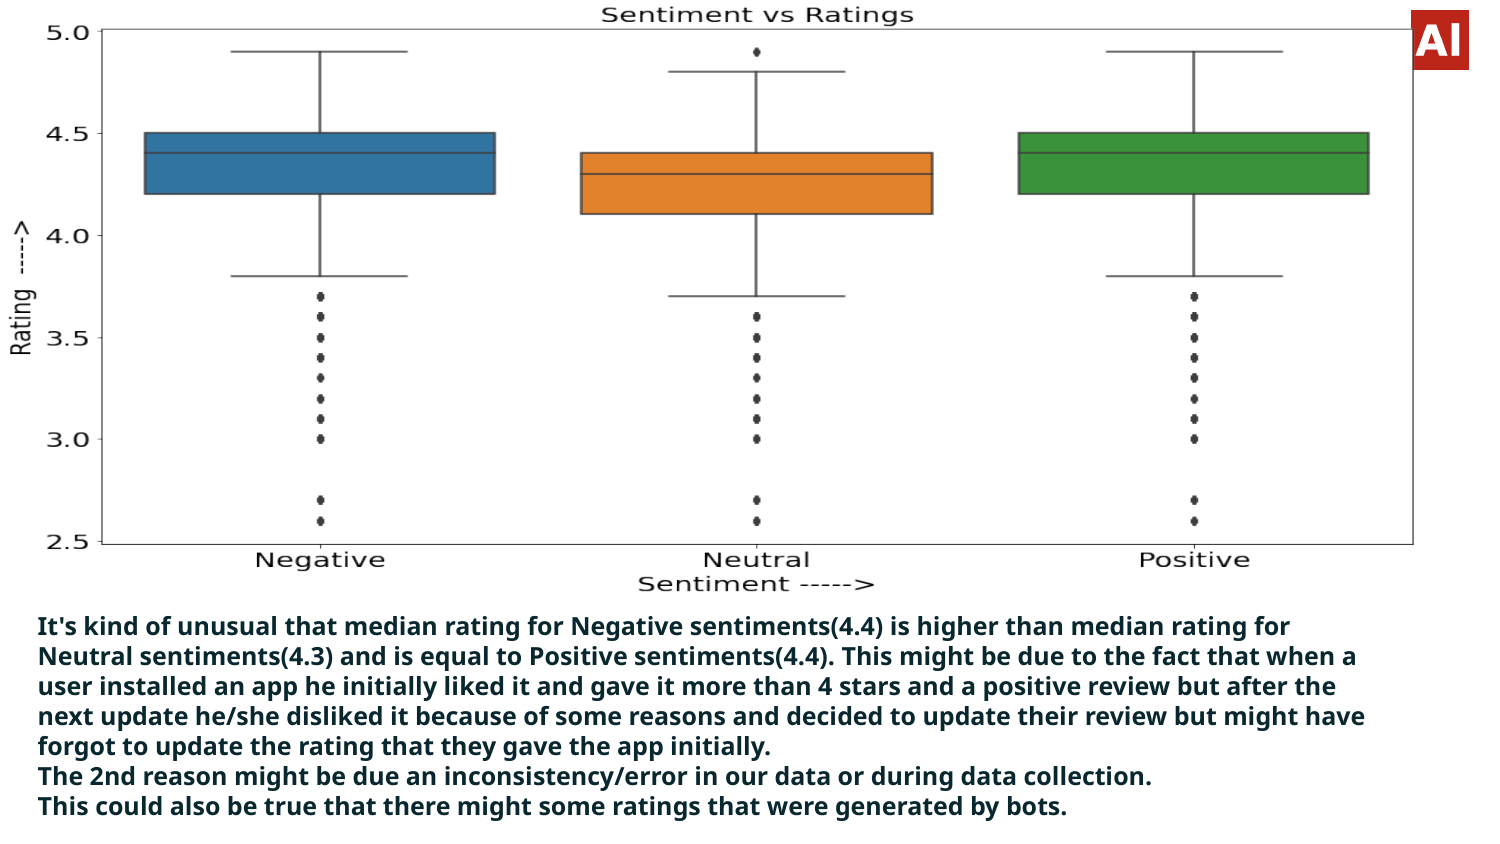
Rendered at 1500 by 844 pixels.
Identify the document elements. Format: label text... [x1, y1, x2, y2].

picture [0, 0, 1469, 604]
text_box It's kind of unusual that median rating for Negative sentiments(4.4) is higher than median rating for Neutral sentiments(4.3) and is equal to Positive sentiments(4.4). This might be due to the fact that when a user installed an app he initially liked it and gave it more than 4 stars and a positive review but after the next update he/she disliked it because of some reasons and decided to update their review but might have forgot to update the rating that they gave the app initially. The 2nd reason might be due an inconsistency/error in our data or during data collection. This could also be true that there might some ratings that were generated by bots. [22, 612, 1390, 844]
